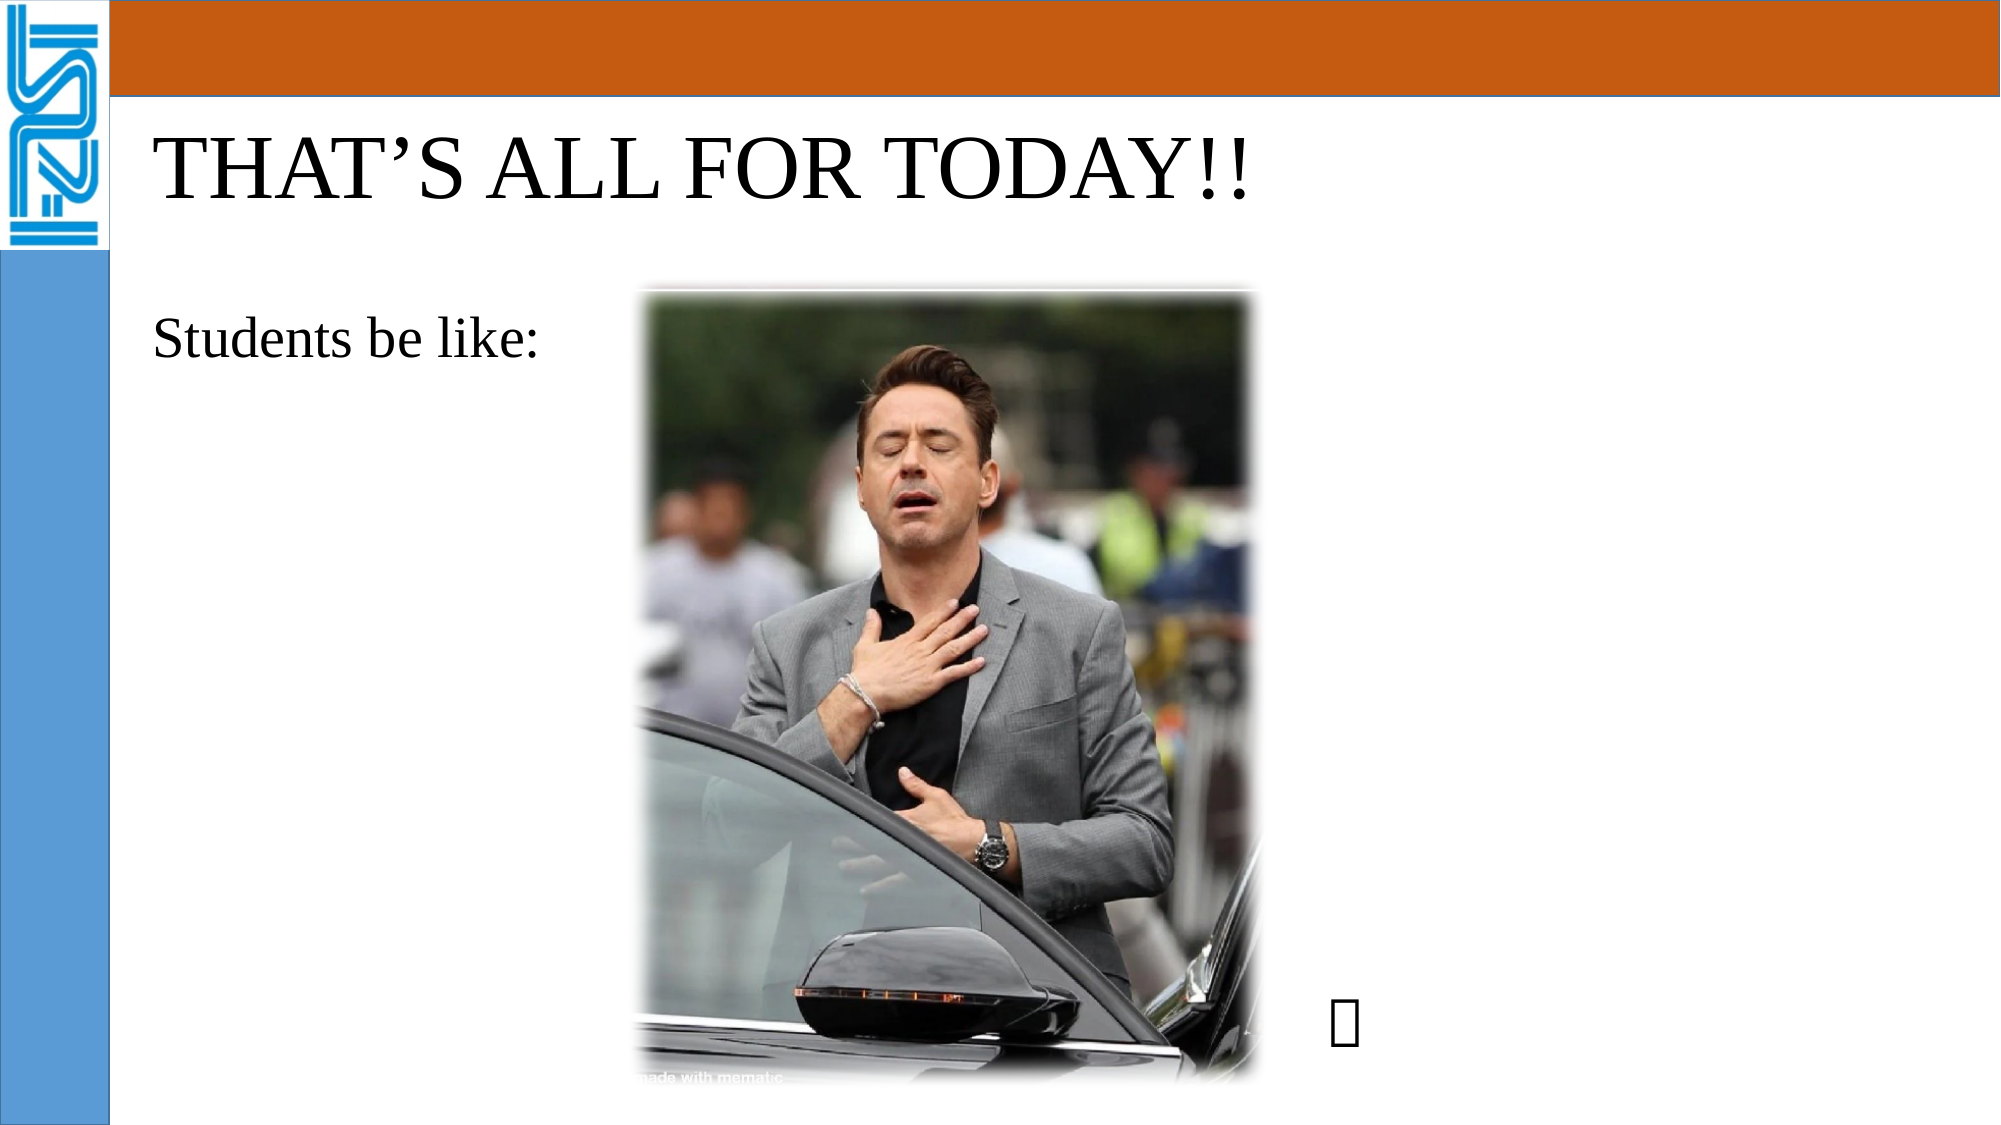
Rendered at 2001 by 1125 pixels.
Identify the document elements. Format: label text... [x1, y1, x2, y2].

text_box [110, 0, 2000, 97]
title THAT’S ALL FOR TODAY!! [137, 97, 1863, 278]
picture [628, 277, 1267, 1088]
text_box [0, 250, 110, 1125]
list Students be like: [137, 299, 600, 401]
text_box  [1310, 973, 1514, 1069]
picture [0, 1, 180, 250]
